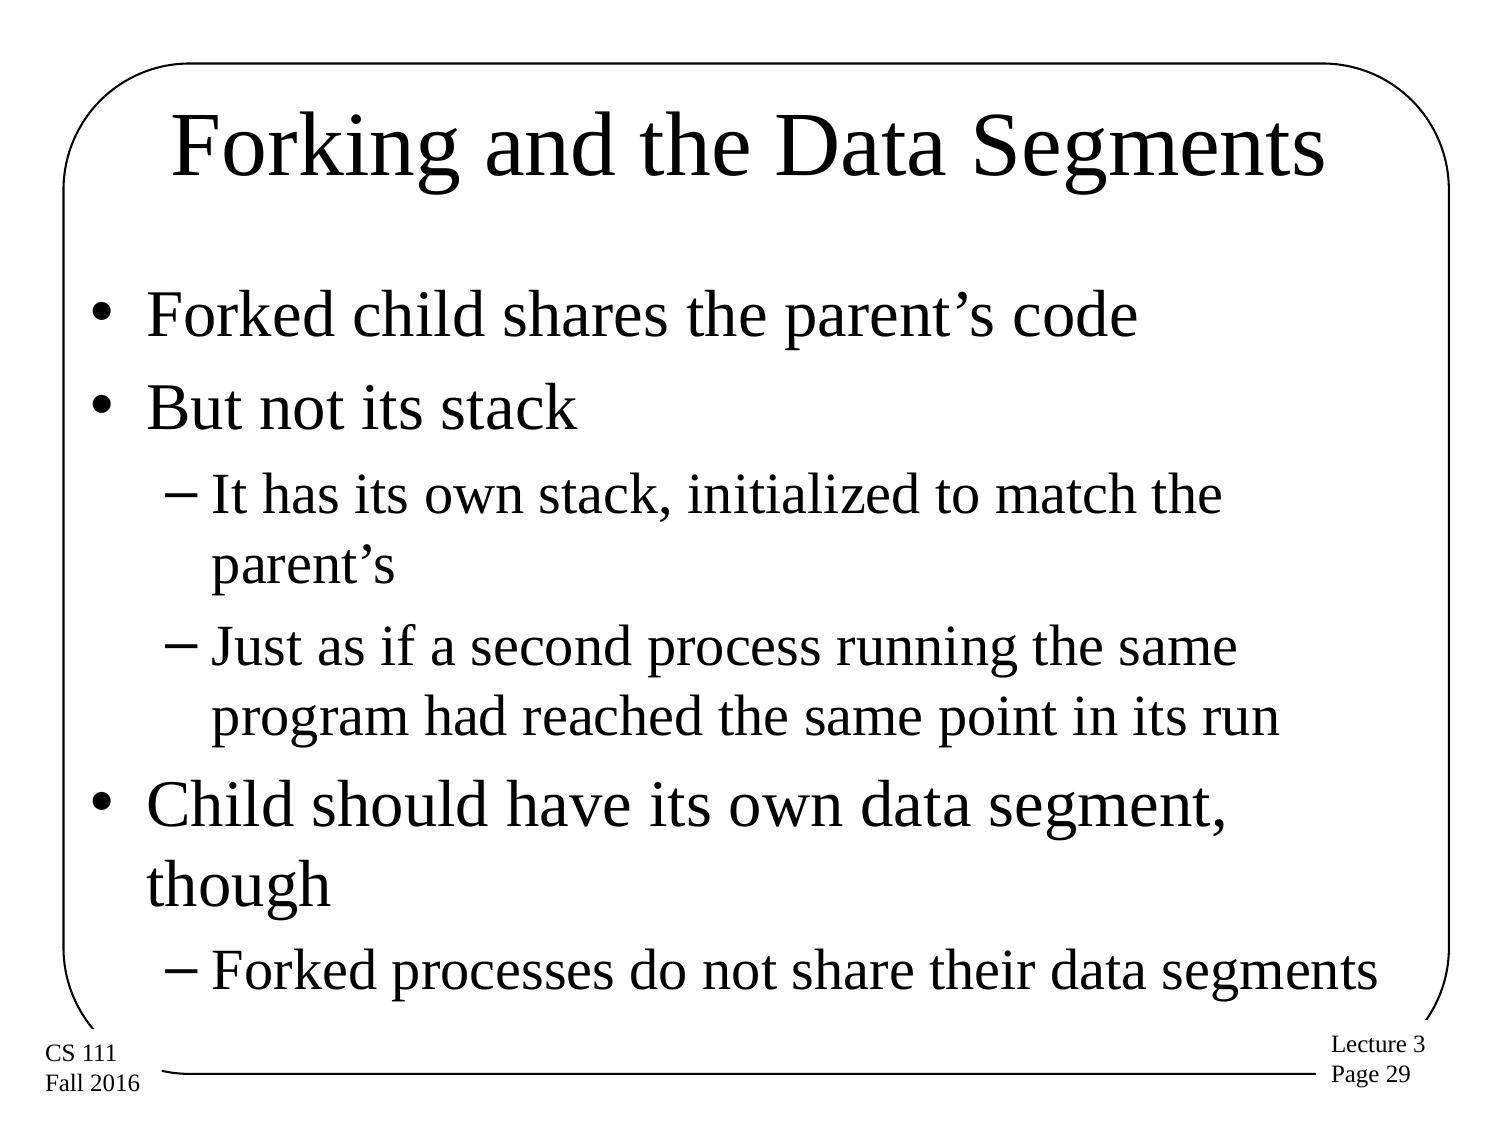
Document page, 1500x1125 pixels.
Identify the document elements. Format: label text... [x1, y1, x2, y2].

list Forked child shares the parent’s code But not its stack It has its own stack, initialized to match the parent’s Just as if a second process running the same program had reached the same point in its run Child should have its own data segment, though Forked processes do not share their data segments [74, 262, 1426, 1006]
title Forking and the Data Segments [74, 44, 1426, 233]
